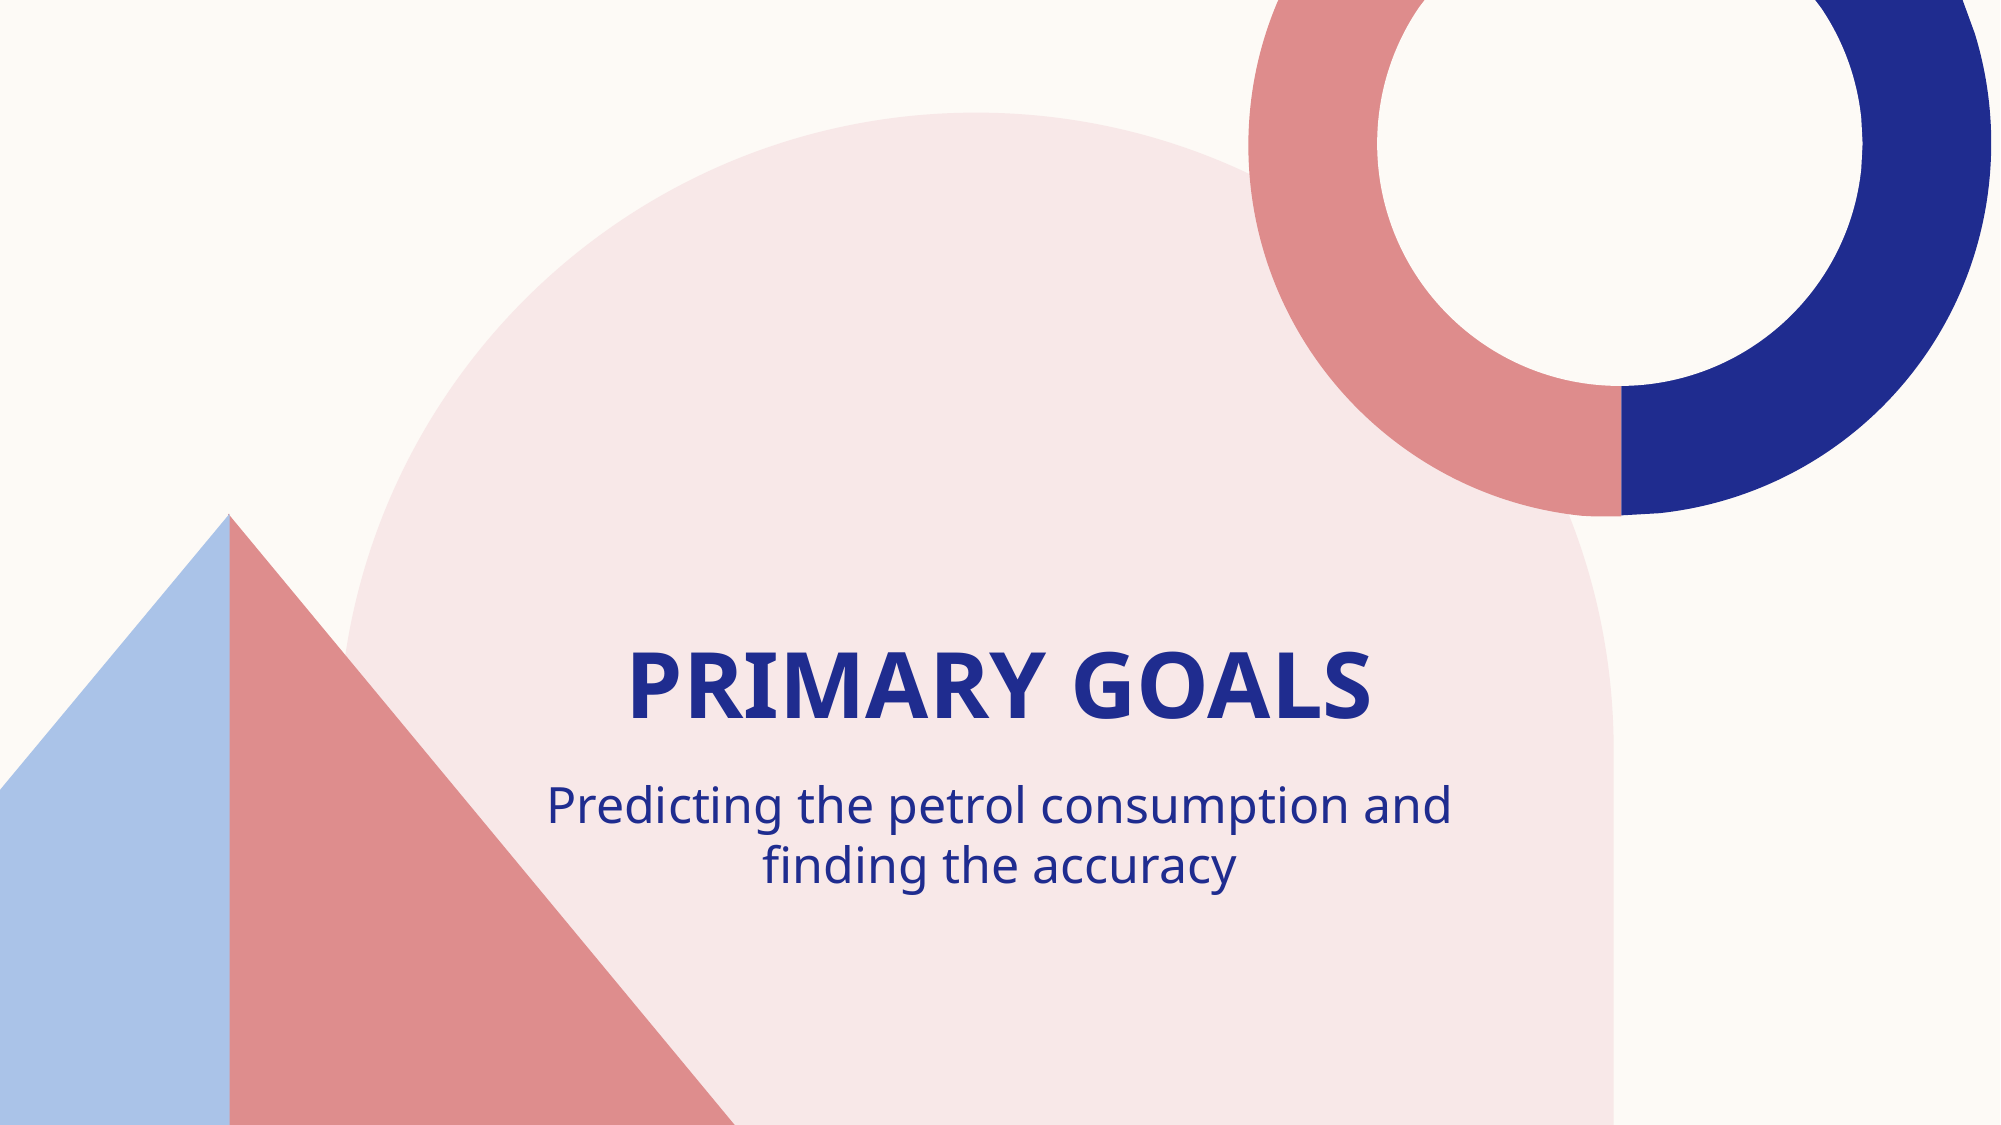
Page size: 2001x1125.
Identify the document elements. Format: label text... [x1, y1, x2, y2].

list Predicting the petrol consumption and finding the accuracy [474, 773, 1525, 858]
title PRIMARY GOALS [474, 619, 1525, 746]
